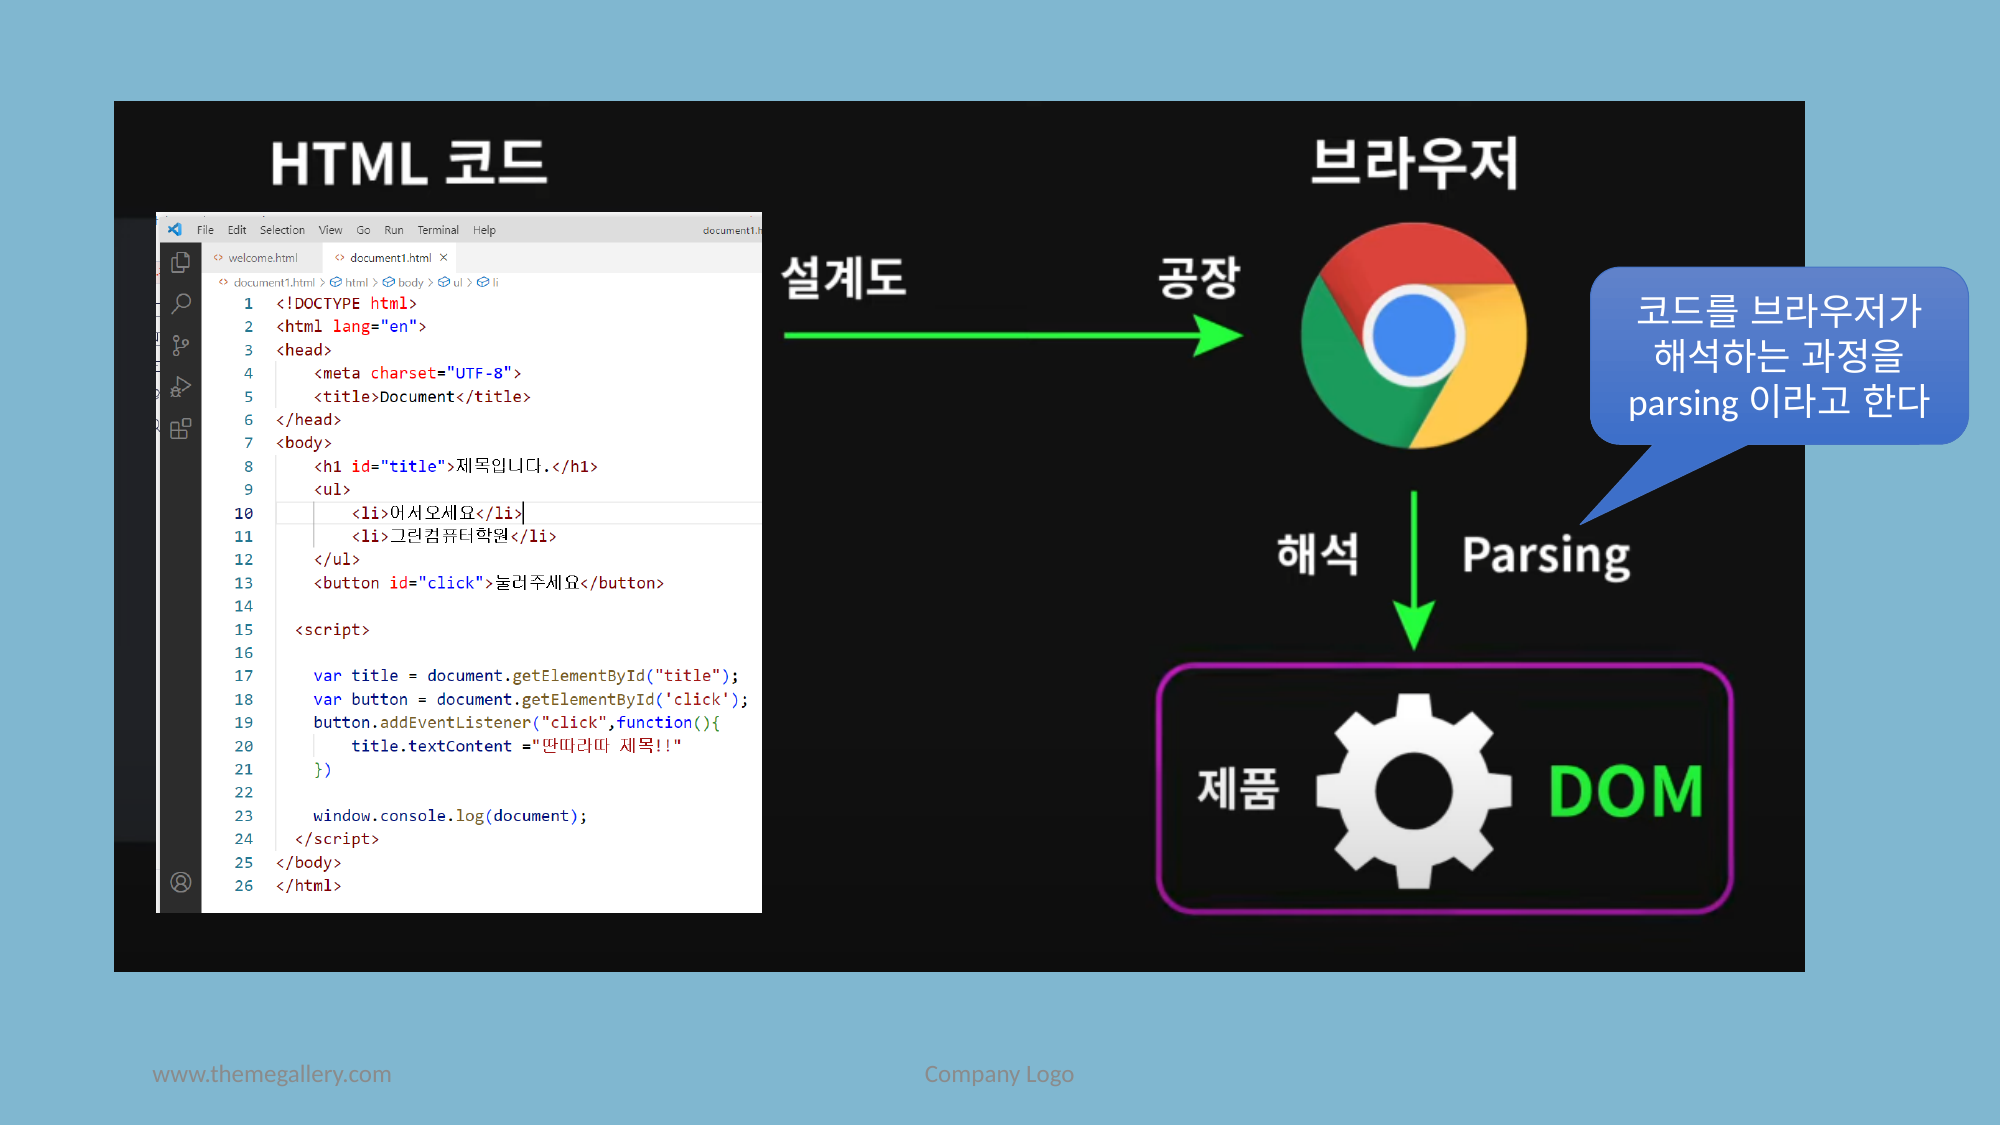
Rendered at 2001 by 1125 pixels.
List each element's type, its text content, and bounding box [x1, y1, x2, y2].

footer Company Logo [662, 1042, 1338, 1103]
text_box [114, 101, 1969, 973]
slide_number www.themegallery.com [137, 1042, 588, 1103]
